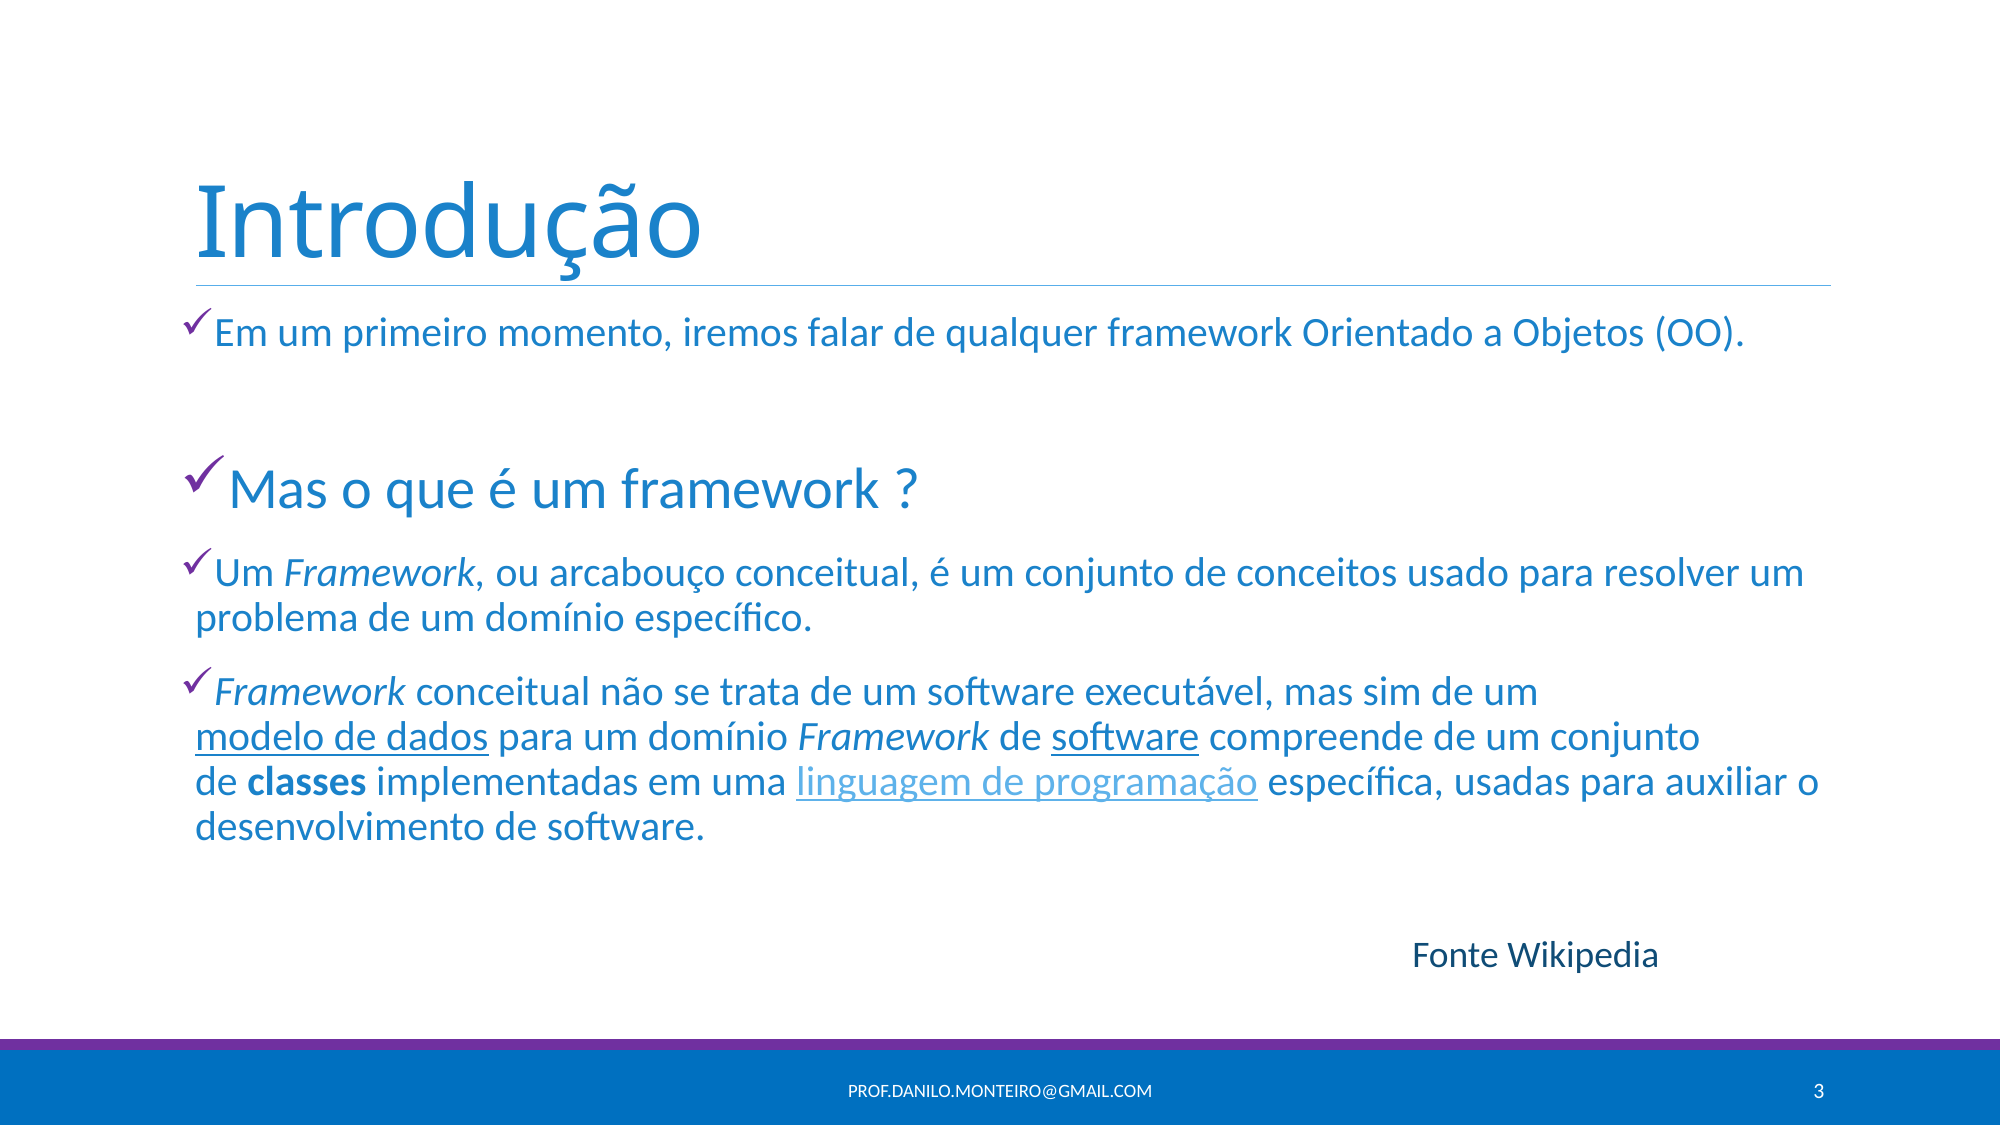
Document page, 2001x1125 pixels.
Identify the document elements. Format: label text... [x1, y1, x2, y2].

text_box Fonte Wikipedia [1397, 922, 1675, 983]
list Em um primeiro momento, iremos falar de qualquer framework Orientado a Objetos (OO). Mas o que é um framework ? Um Framework, ou arcabouço conceitual, é um conjunto de conceitos usado para resolver um problema de um domínio específico. Framework conceitual não se trata de um software executável, mas sim de um modelo de dados para um domínio Framework de software compreende de um conjunto de classes implementadas em uma linguagem de programação específica, usadas para auxiliar o desenvolvimento de software. [180, 302, 1830, 963]
slide_number 3 [1624, 1059, 1840, 1120]
footer prof.danilo.monteiro@gmail.com [604, 1059, 1396, 1120]
title Introdução [180, 47, 1830, 285]
